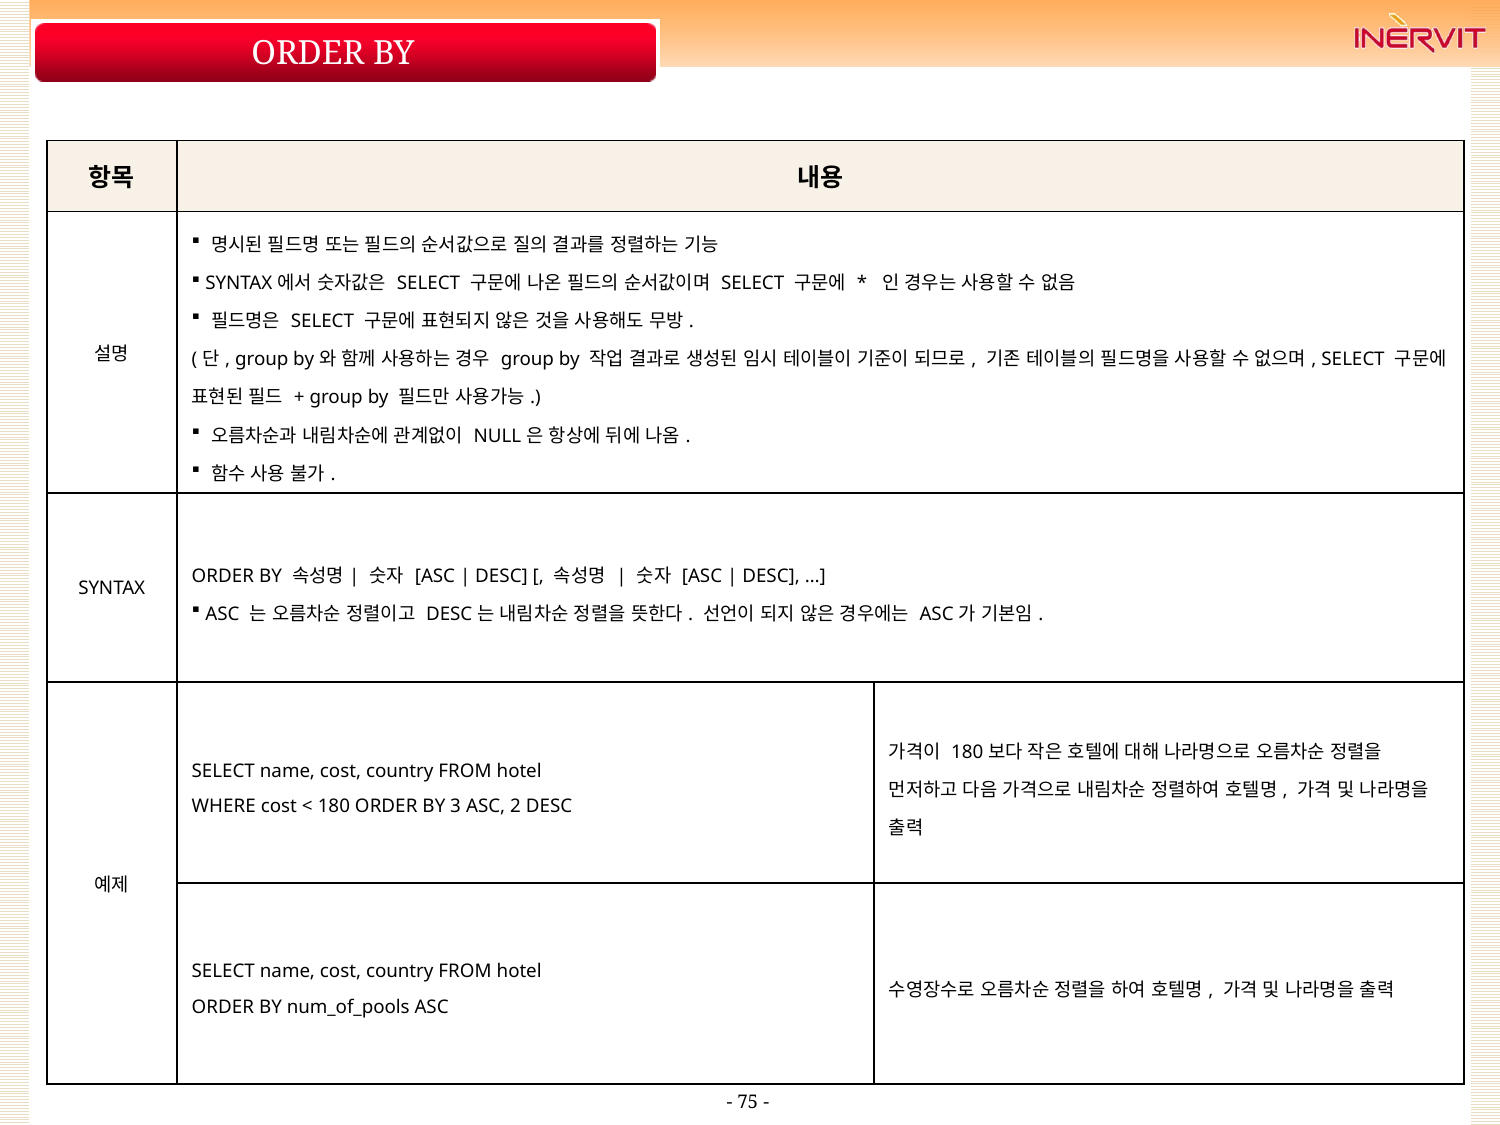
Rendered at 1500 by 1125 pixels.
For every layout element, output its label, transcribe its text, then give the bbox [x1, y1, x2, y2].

picture [35, 23, 656, 82]
table_cell ORDER BY 속성명| 숫자 [ASC | DESC] [, 속성명 | 숫자 [ASC | DESC], …] ASC 는 오름차순 정렬이고 DESC는 내림차순 정렬을 뜻한다. 선언이 되지 않은 경우에는 ASC가 기본임. [178, 494, 1463, 681]
table_cell 수영장수로 오름차순 정렬을 하여 호텔명, 가격 및 나라명을 출력 [875, 884, 1463, 1083]
table_header 내용 [178, 141, 1463, 211]
table_cell 가격이 180보다 작은 호텔에 대해 나라명으로 오름차순 정렬을 먼저하고 다음 가격으로 내림차순 정렬하여 호텔명, 가격 및 나라명을 출력 [875, 683, 1463, 882]
picture [1352, 13, 1488, 55]
table_header 항목 [48, 141, 176, 211]
slide_number - 75 - [572, 1085, 924, 1111]
table_cell SELECT name, cost, country FROM hotel WHERE cost < 180 ORDER BY 3 ASC, 2 DESC [178, 683, 873, 882]
table_cell 명시된 필드명 또는 필드의 순서값으로 질의 결과를 정렬하는 기능 SYNTAX에서 숫자값은 SELECT 구문에 나온 필드의 순서값이며 SELECT 구문에 * 인 경우는 사용할 수 없음 필드명은 SELECT 구문에 표현되지 않은 것을 사용해도 무방. (단, group by와 함께 사용하는 경우 group by 작업 결과로 생성된 임시 테이블이 기준이 되므로, 기존 테이블의 필드명을 사용할 수 없으며, SELECT 구문에 표현된 필드 + group by 필드만 사용가능.) 오름차순과 내림차순에 관계없이 NULL은 항상에 뒤에 나옴. 함수 사용 불가. [178, 212, 1463, 492]
table_cell 예제 [48, 683, 176, 1083]
table_cell 설명 [48, 212, 176, 492]
table_cell SYNTAX [48, 494, 176, 681]
table_cell SELECT name, cost, country FROM hotel ORDER BY num_of_pools ASC [178, 884, 873, 1083]
title ORDER BY [42, 23, 624, 79]
